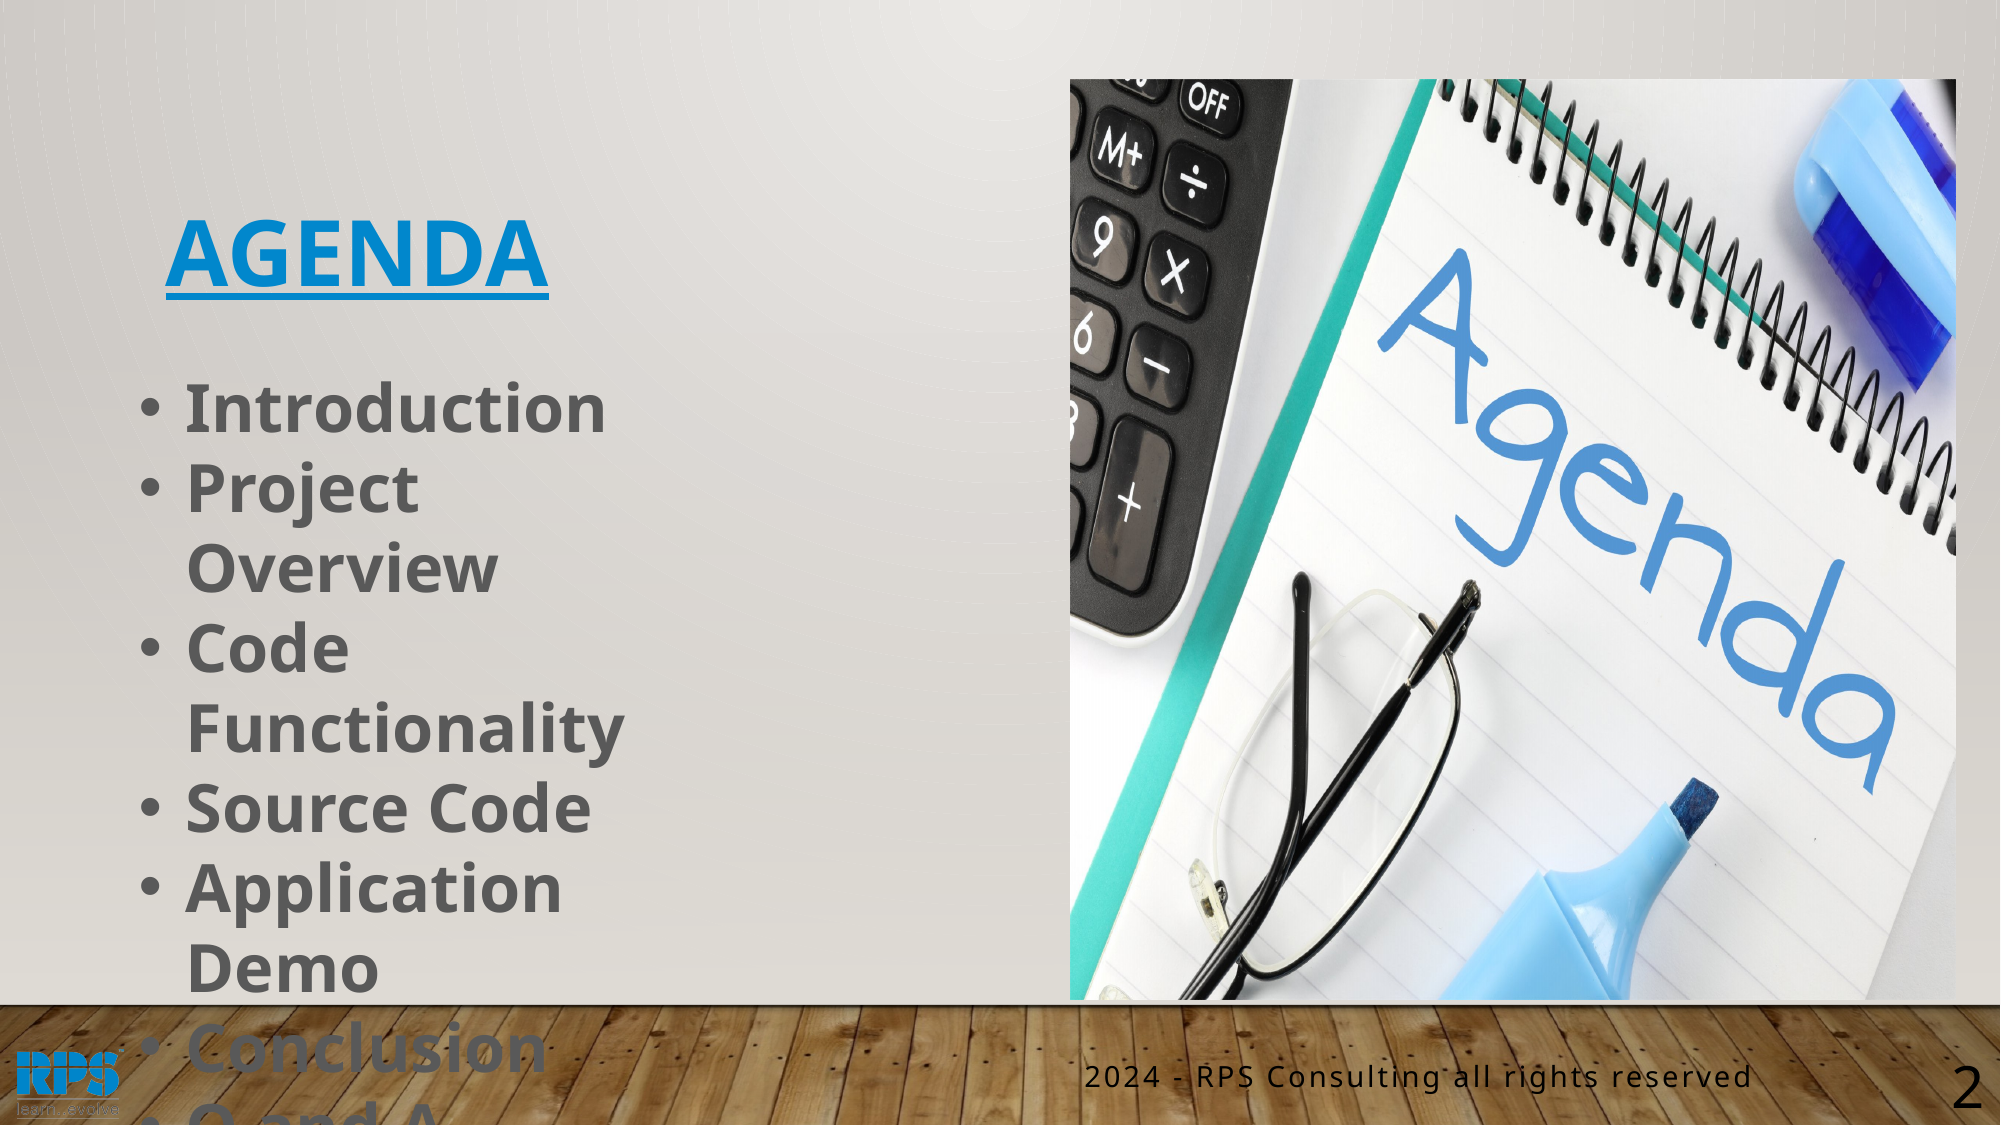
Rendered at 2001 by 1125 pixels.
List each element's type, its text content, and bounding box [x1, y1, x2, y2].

text_box AGENDA [44, 34, 1703, 305]
text_box 2024 - RPS Consulting all rights reserved [725, 1052, 1550, 1094]
picture [0, 1005, 124, 1125]
picture [723, 1005, 2000, 1125]
picture [1069, 79, 1956, 1001]
text_box Introduction Project Overview Code Functionality Source Code Application Demo Conclusion Q and A [123, 358, 723, 1125]
slide_number 2 [1550, 1042, 2000, 1103]
